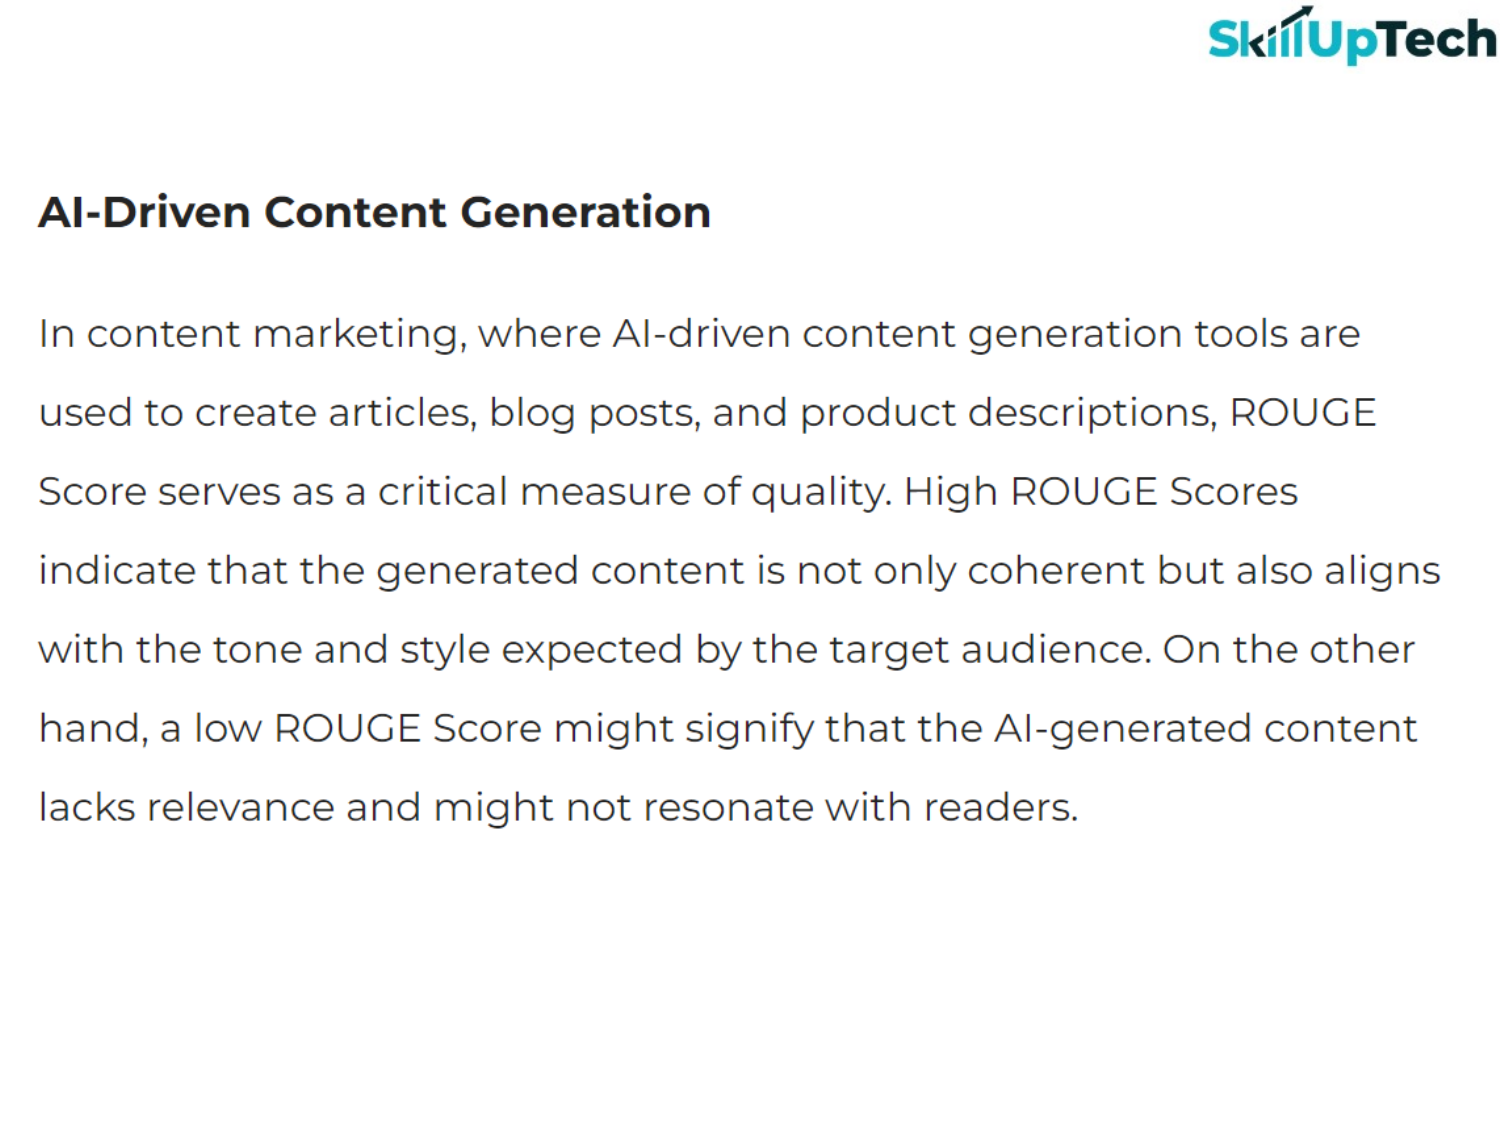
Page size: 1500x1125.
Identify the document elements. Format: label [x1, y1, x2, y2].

picture [1198, 0, 1500, 74]
picture [0, 172, 1500, 851]
